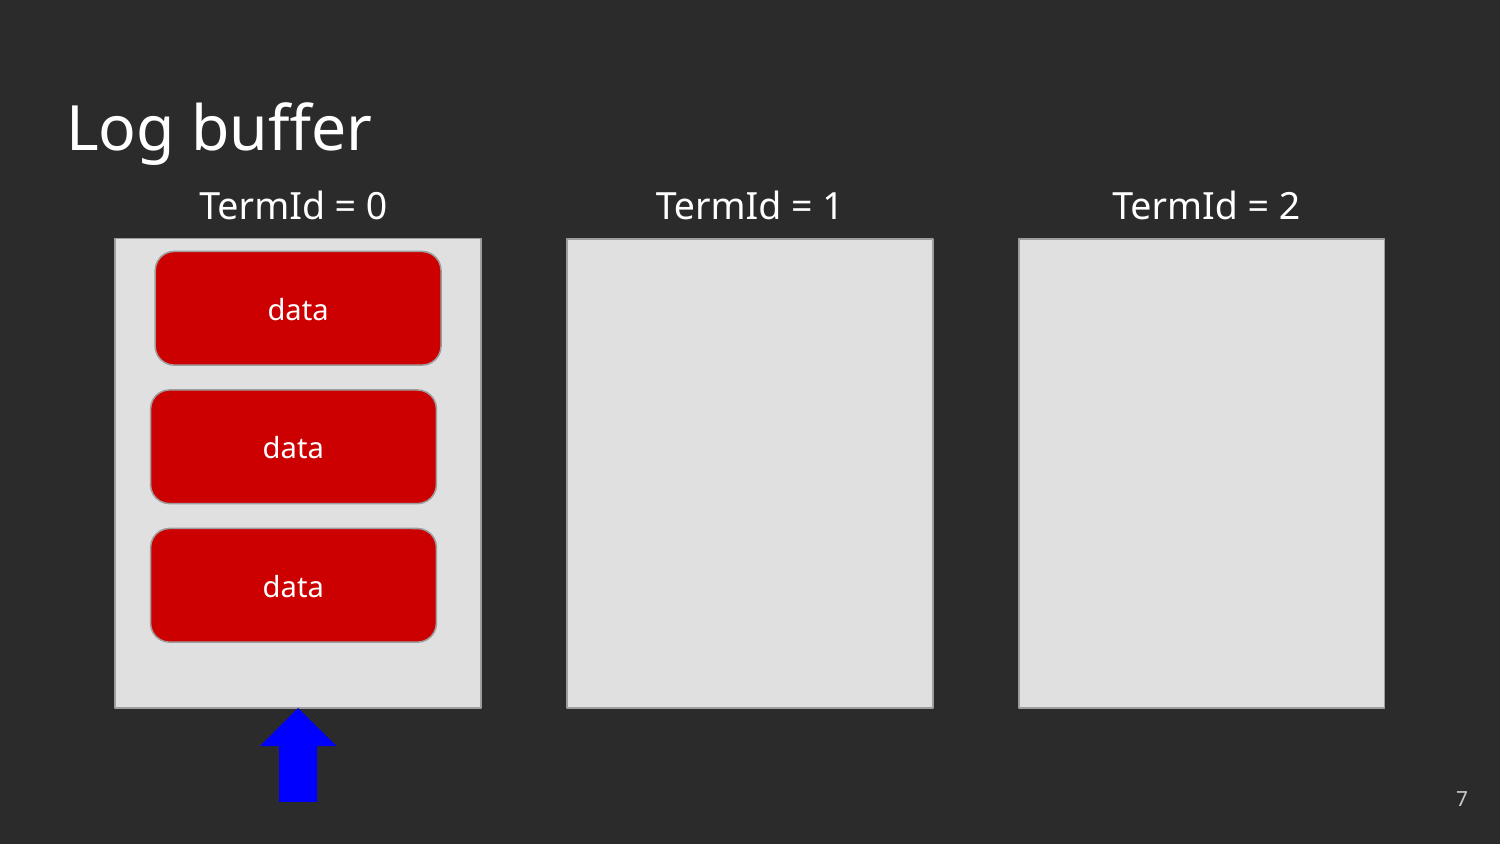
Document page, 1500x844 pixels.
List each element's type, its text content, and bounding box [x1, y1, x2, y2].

text_box TermId = 2 [1023, 166, 1390, 233]
text_box data [150, 528, 437, 643]
text_box data [155, 251, 442, 366]
title Log buffer [51, 72, 1449, 167]
text_box [259, 707, 337, 802]
text_box TermId = 0 [110, 166, 477, 233]
slide_number ‹#› [1392, 767, 1483, 833]
text_box [567, 238, 933, 708]
text_box TermId = 1 [567, 166, 933, 233]
text_box [115, 238, 481, 708]
text_box [1018, 238, 1385, 708]
text_box data [150, 389, 437, 504]
